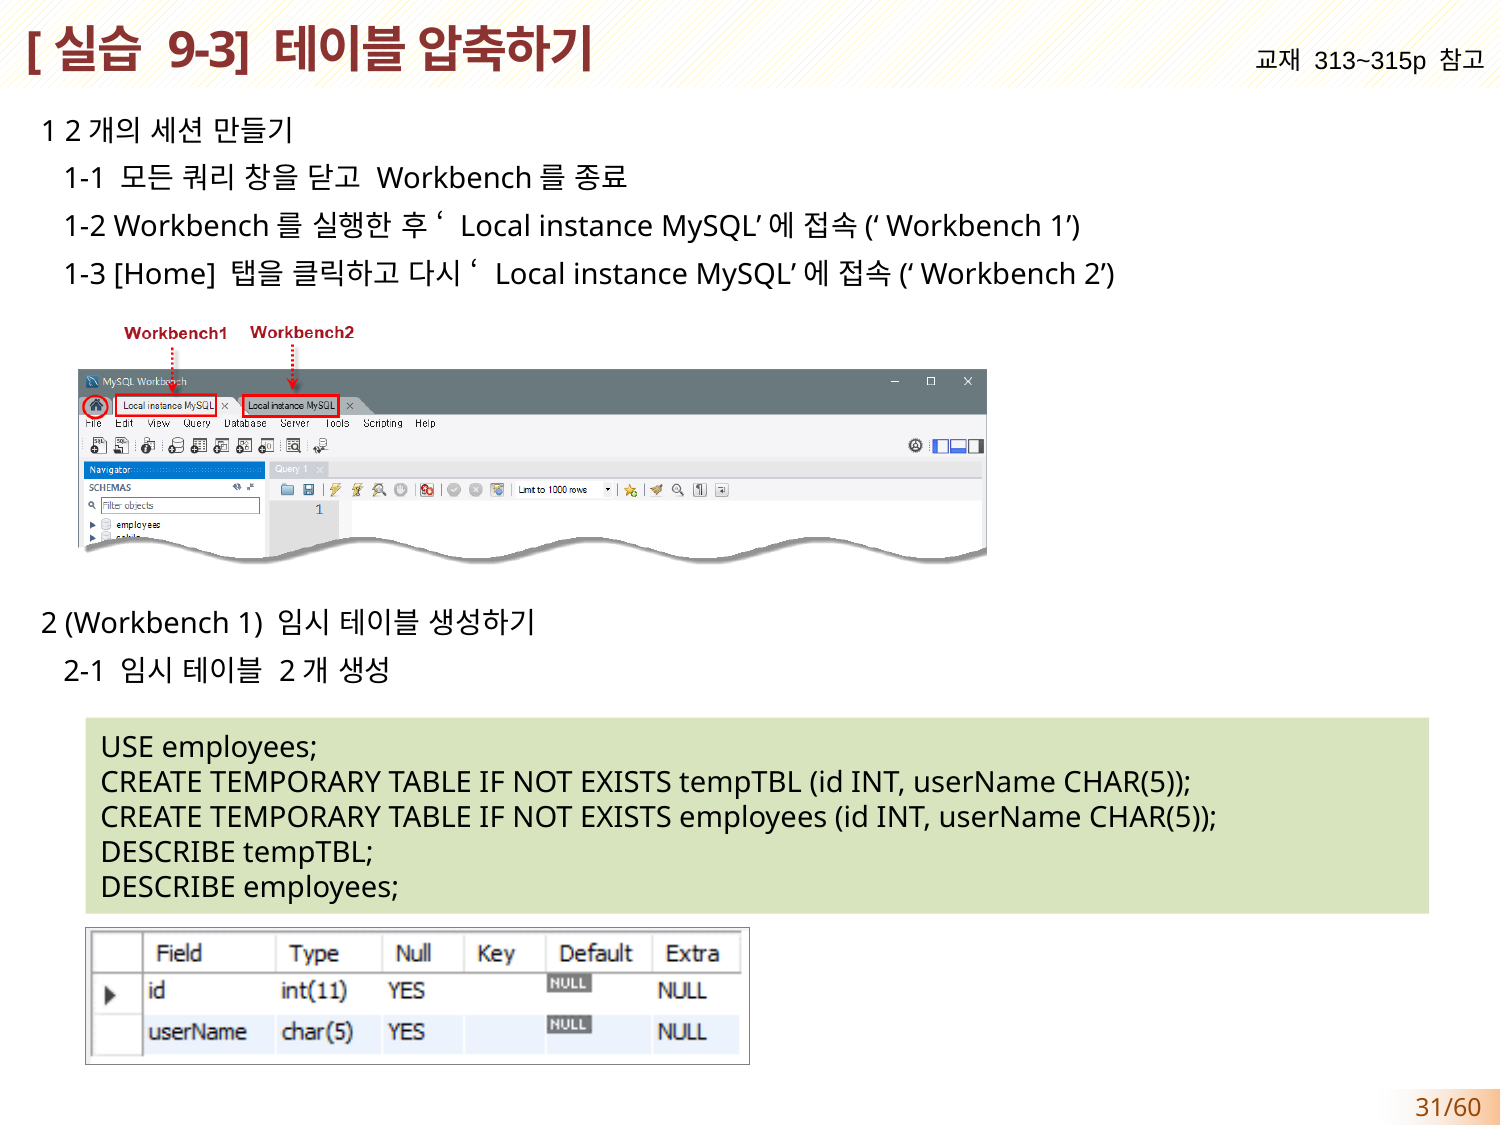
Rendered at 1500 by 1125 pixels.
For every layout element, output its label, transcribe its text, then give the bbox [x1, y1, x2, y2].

picture [77, 312, 987, 569]
text_box USE employees; CREATE TEMPORARY TABLE IF NOT EXISTS tempTBL (id INT, userName CHAR(5)); CREATE TEMPORARY TABLE IF NOT EXISTS employees (id INT, userName CHAR(5)); DESCRIBE tempTBL; DESCRIBE employees; [83, 715, 1431, 916]
list 1 2개의 세션 만들기 1-1 모든 쿼리 창을 닫고 Workbench를 종료 1-2 Workbench를 실행한 후 ‘ Local instance MySQL’에 접속(‘ Workbench 1’) 1-3 [Home] 탭을 클릭하고 다시 ‘ Local instance MySQL’에 접속(‘ Workbench 2’) 2 (Workbench 1) 임시 테이블 생성하기 2-1 임시 테이블 2개 생성 [10, 97, 1481, 1028]
picture [85, 927, 751, 1065]
text_box 교재 313~315p 참고 [1240, 36, 1500, 82]
title [실습 9-3] 테이블 압축하기 [10, 8, 1288, 87]
